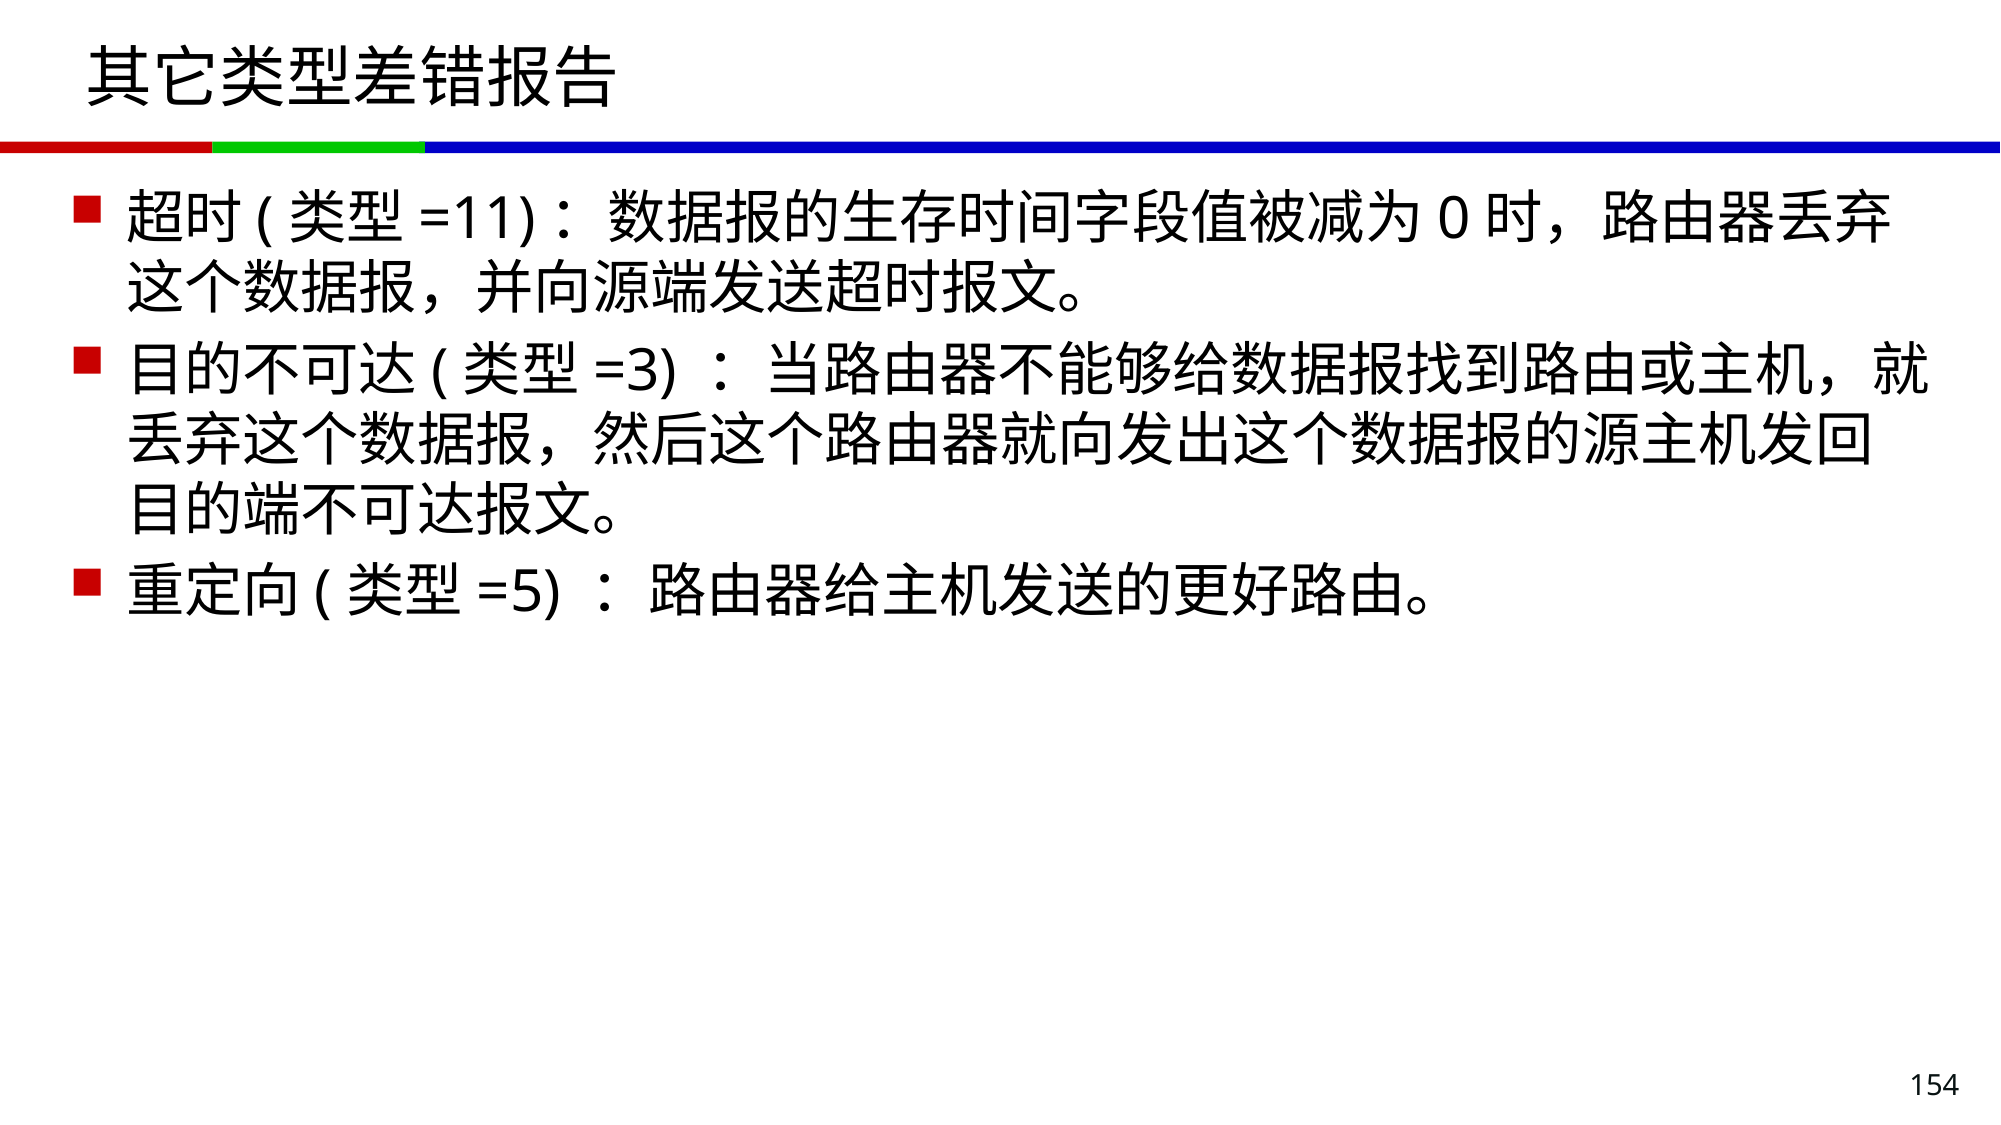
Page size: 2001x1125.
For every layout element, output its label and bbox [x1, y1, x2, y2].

title [70, 11, 1930, 138]
slide_number [1779, 1058, 1975, 1100]
list [54, 172, 1946, 1065]
